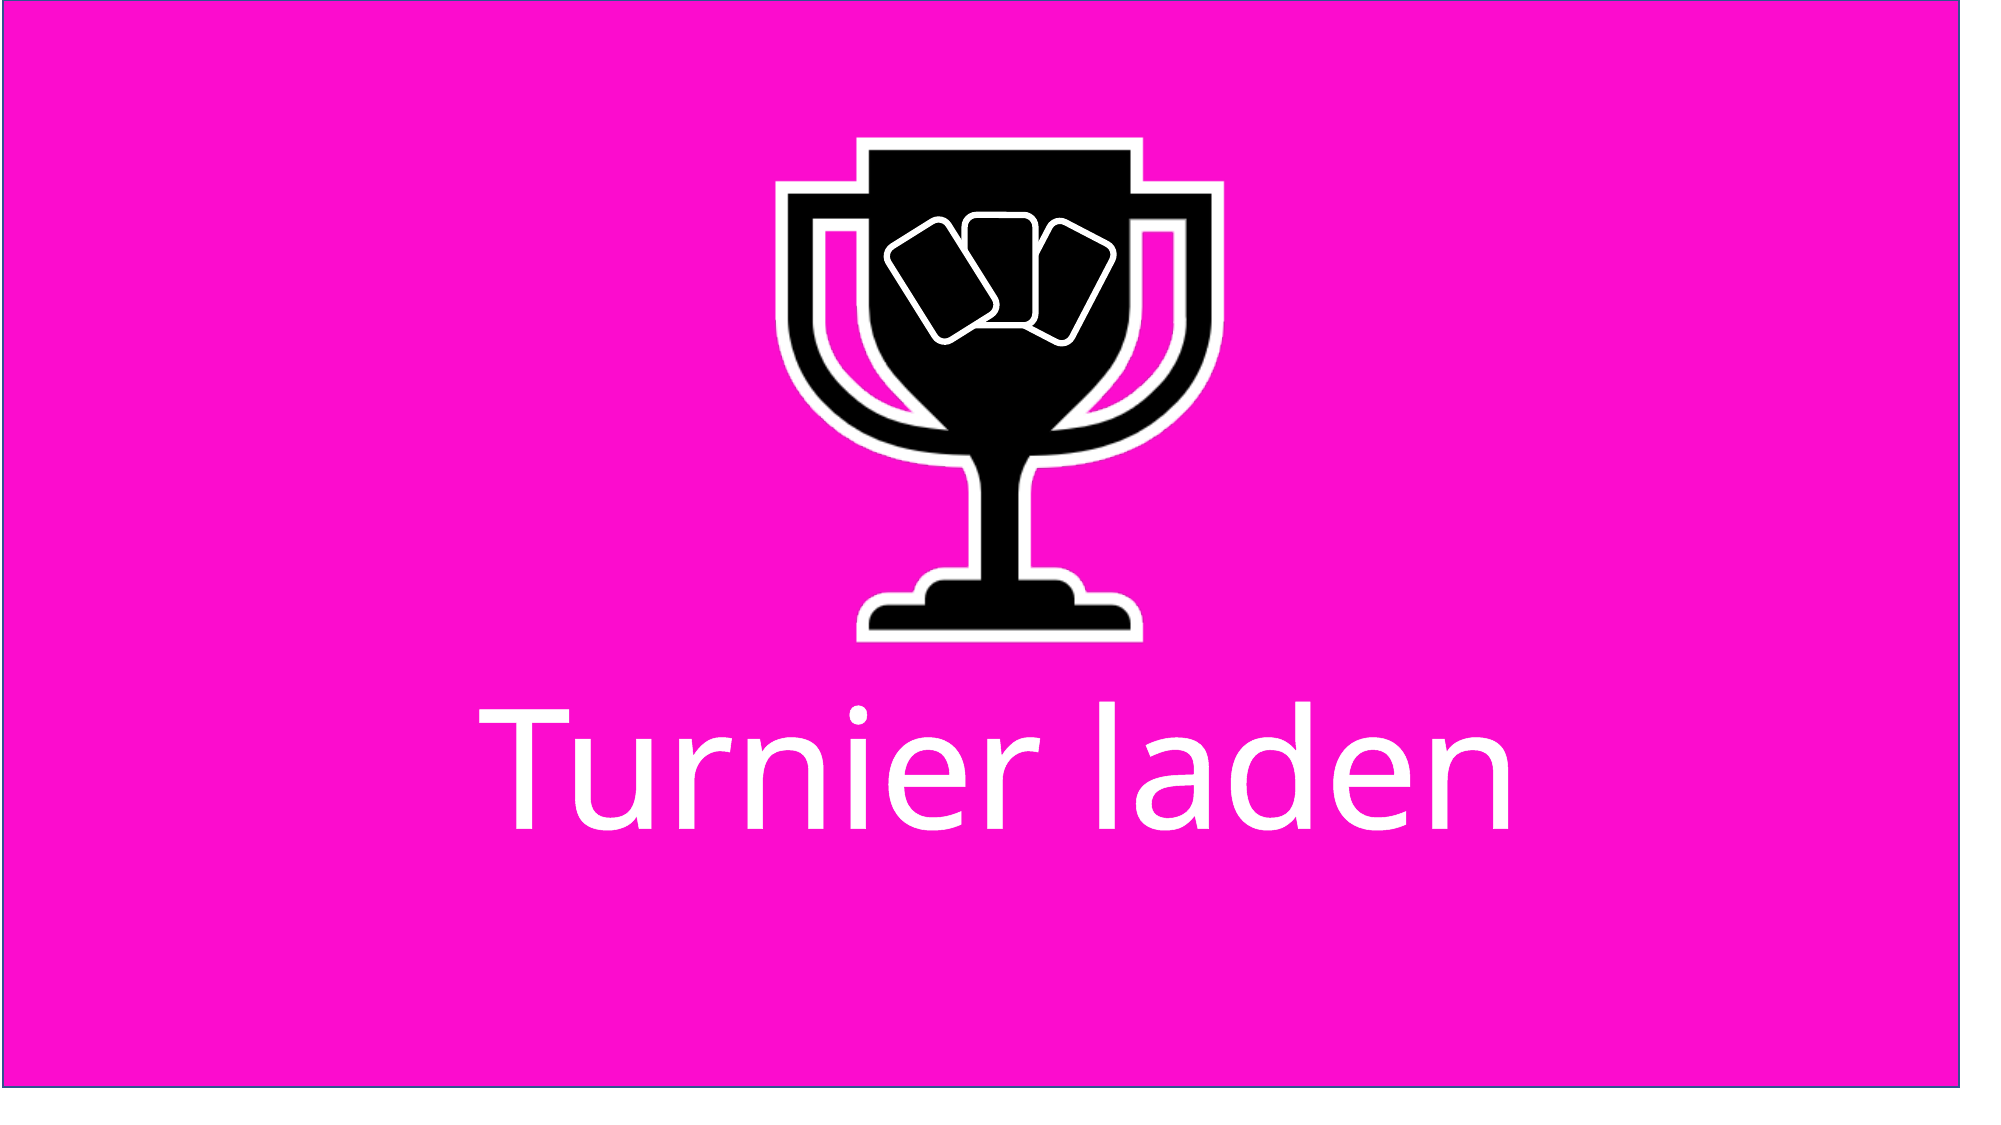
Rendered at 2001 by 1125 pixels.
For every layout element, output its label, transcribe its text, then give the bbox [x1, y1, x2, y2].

text_box Turnier laden [271, 654, 1729, 870]
picture [701, 91, 1299, 690]
text_box [2, 0, 1960, 1088]
